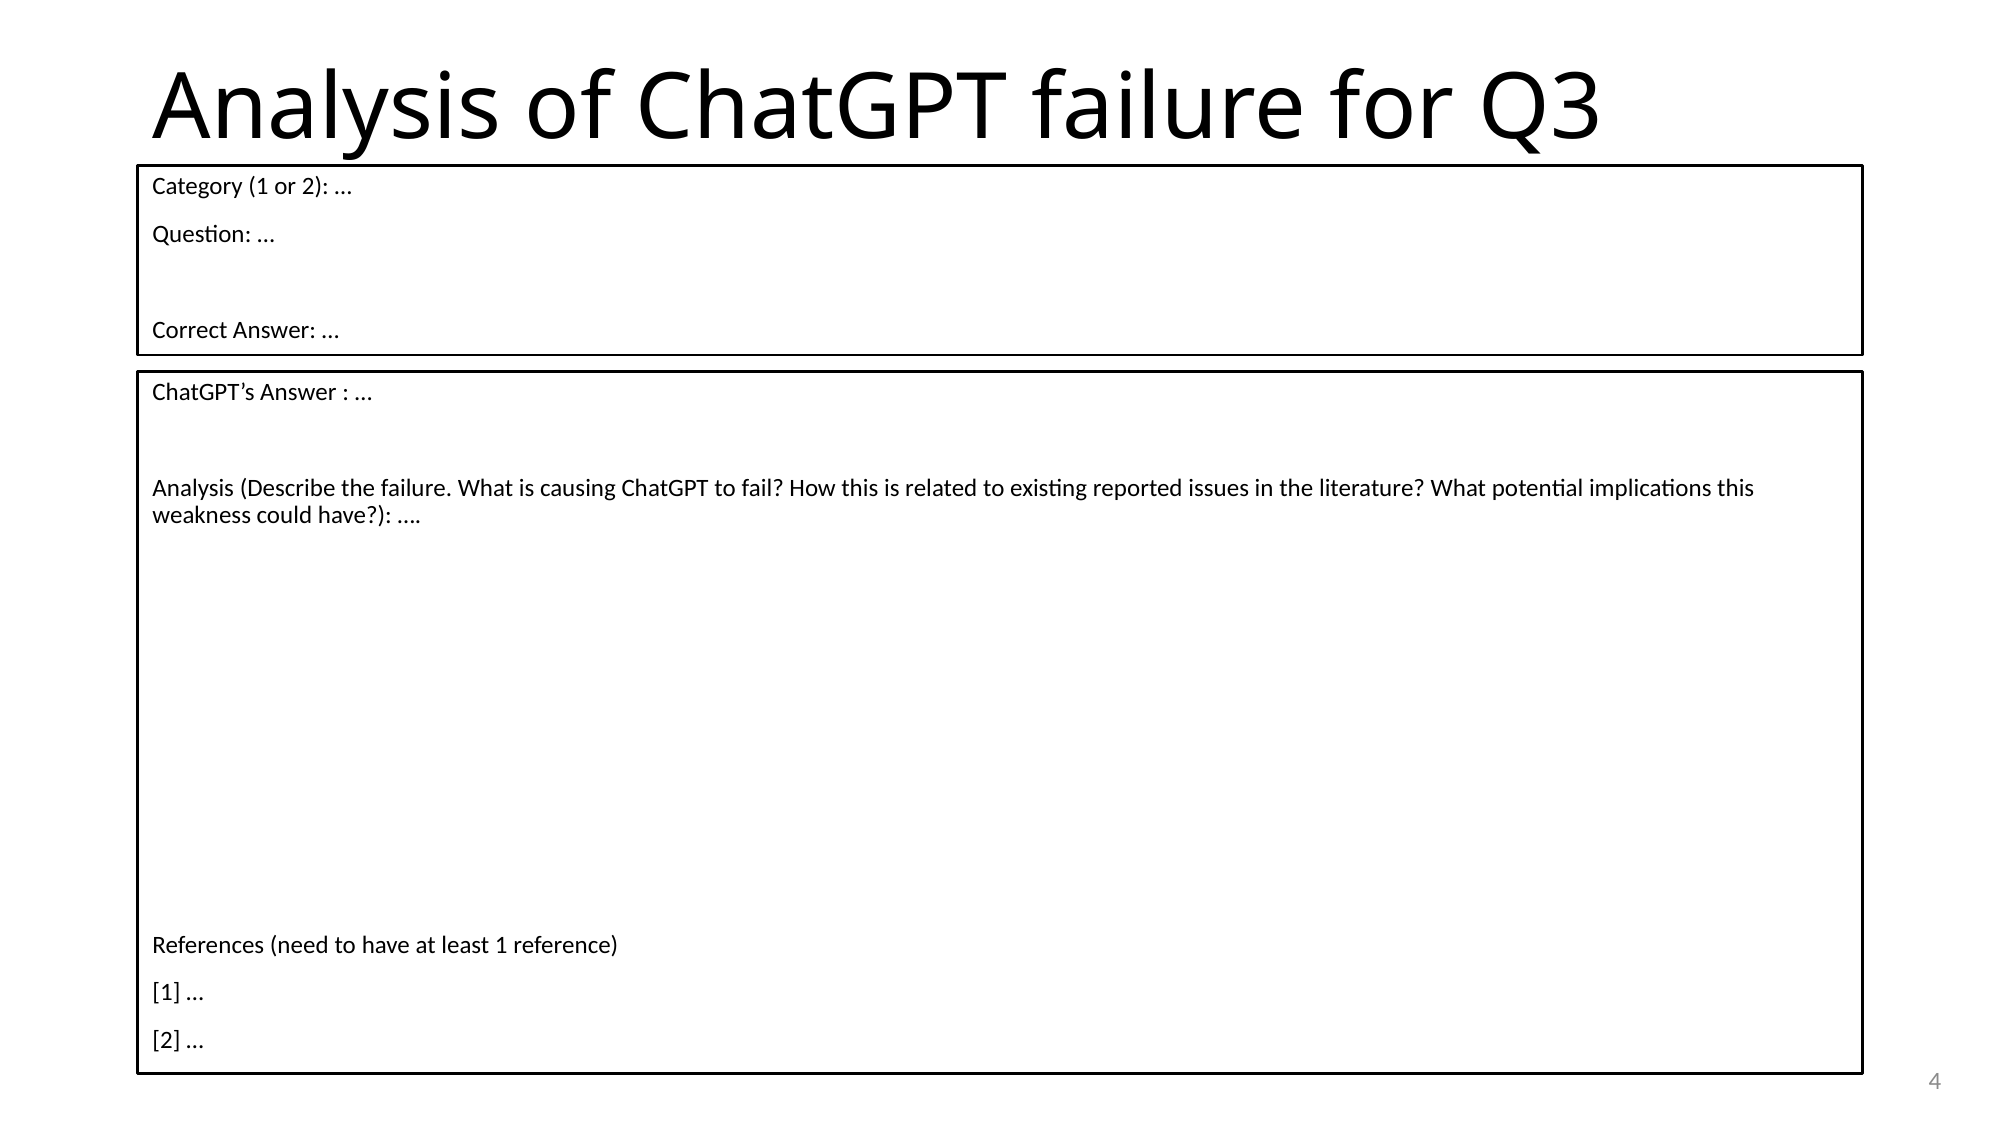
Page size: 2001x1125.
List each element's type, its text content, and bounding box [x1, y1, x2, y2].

title Analysis of ChatGPT failure for Q3 [137, 51, 1863, 165]
list ChatGPT’s Answer : … Analysis (Describe the failure. What is causing ChatGPT to fail? How this is related to existing reported issues in the literature? What potential implications this weakness could have?): …. References (need to have at least 1 reference) [1] … [2] … [137, 371, 1863, 1074]
slide_number 4 [1506, 1049, 1957, 1110]
text_box Category (1 or 2): … Question: … Correct Answer: … [137, 165, 1863, 356]
